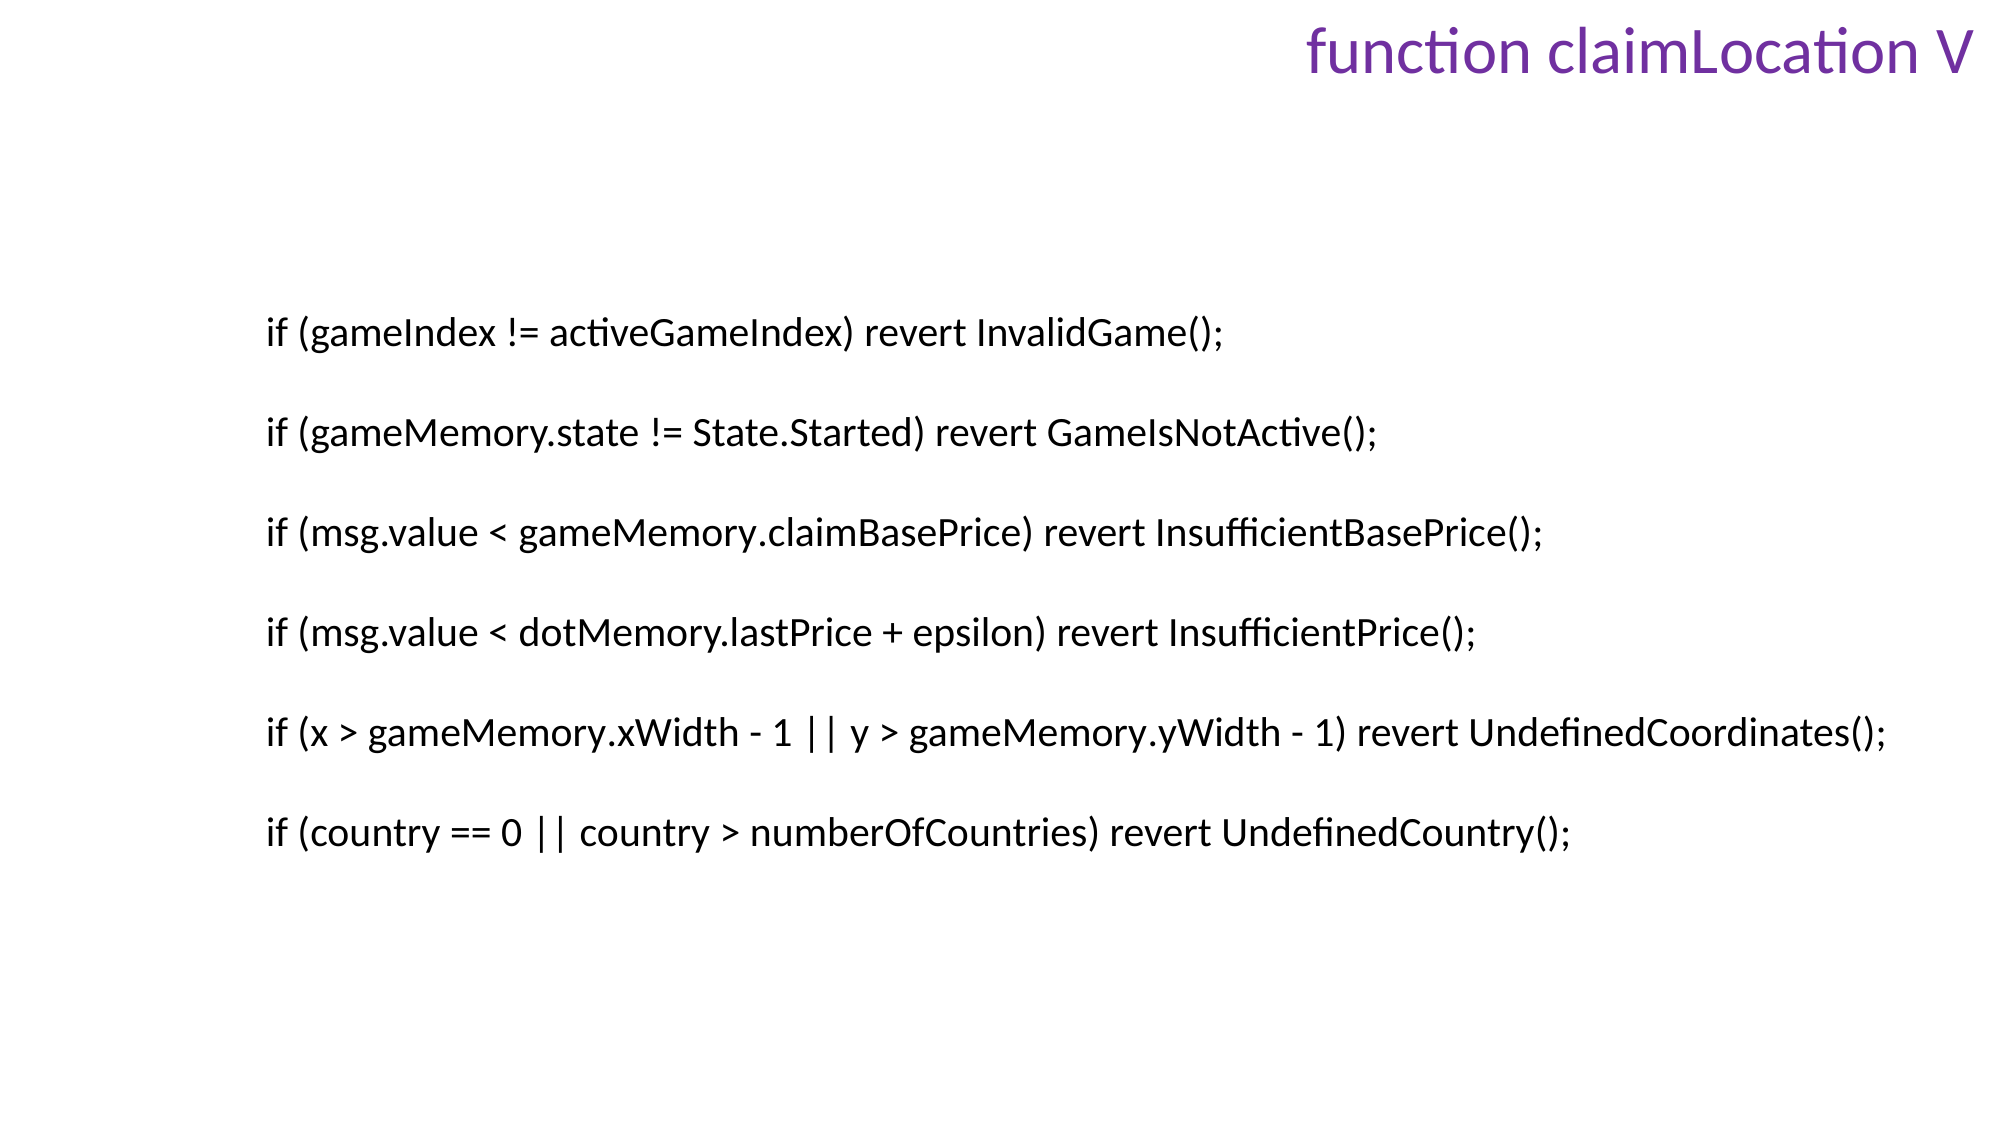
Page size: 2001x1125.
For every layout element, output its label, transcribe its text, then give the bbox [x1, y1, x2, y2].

text_box if (gameIndex != activeGameIndex) revert InvalidGame(); if (gameMemory.state != State.Started) revert GameIsNotActive(); if (msg.value < gameMemory.claimBasePrice) revert InsufficientBasePrice(); if (msg.value < dotMemory.lastPrice + epsilon) revert InsufficientPrice(); if (x > gameMemory.xWidth - 1 || y > gameMemory.yWidth - 1) revert UndefinedCoordinates(); if (country == 0 || country > numberOfCountries) revert UndefinedCountry(); [251, 297, 1988, 863]
text_box function claimLocation V [1291, 0, 1989, 95]
